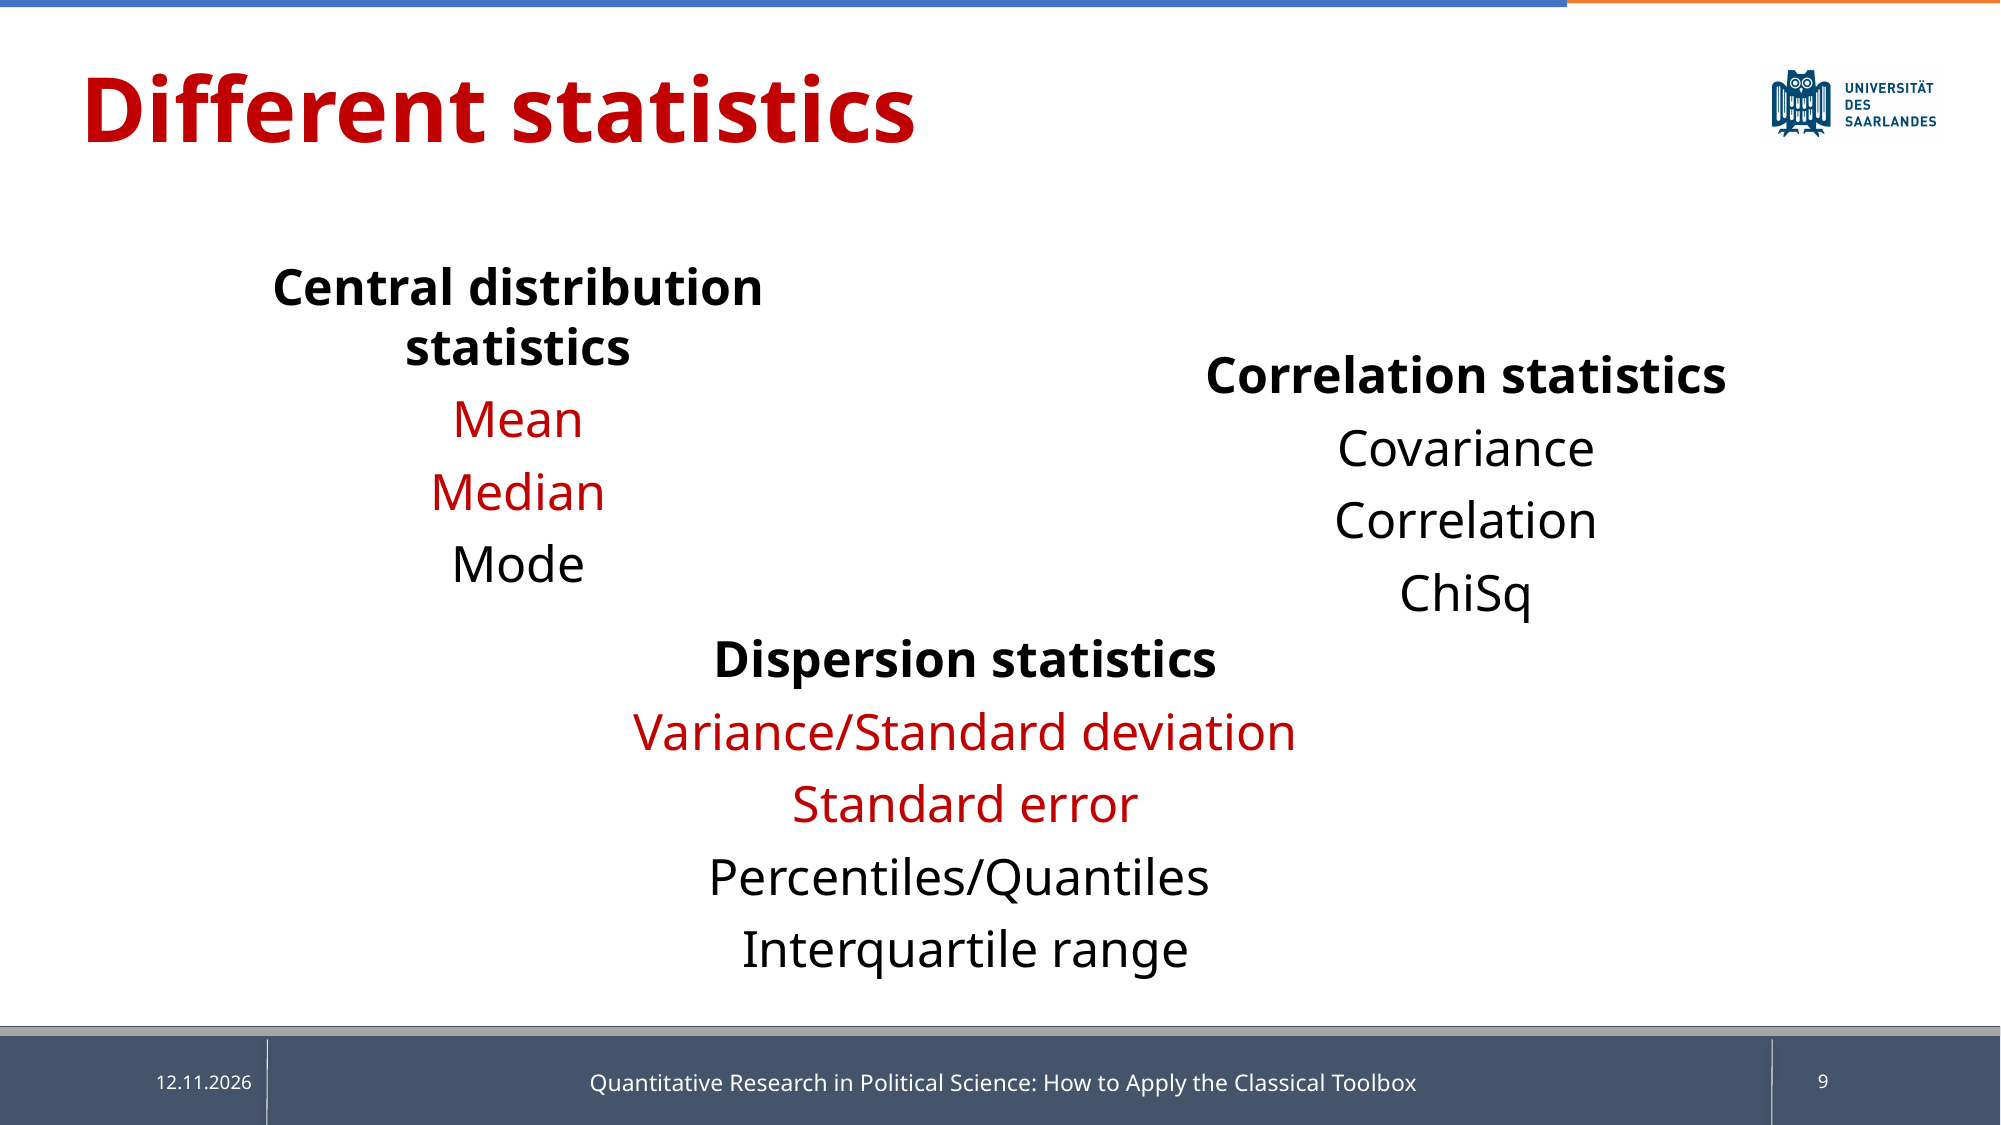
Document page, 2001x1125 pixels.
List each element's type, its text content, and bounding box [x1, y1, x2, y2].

text_box Dispersion statistics Variance/Standard deviation Standard error Percentiles/Quantiles Interquartile range [441, 620, 1444, 986]
footer Quantitative Research in Political Science: How to Apply the Classical Toolbox [266, 1052, 1741, 1113]
picture [1763, 63, 1945, 144]
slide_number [65, 1053, 267, 1113]
text_box Different statistics [65, 57, 1520, 170]
slide_number 9 [1803, 1052, 2000, 1113]
text_box Correlation statistics Covariance Correlation ChiSq [942, 336, 1944, 629]
text_box Central distribution statistics Mean Median Mode [109, 247, 881, 658]
